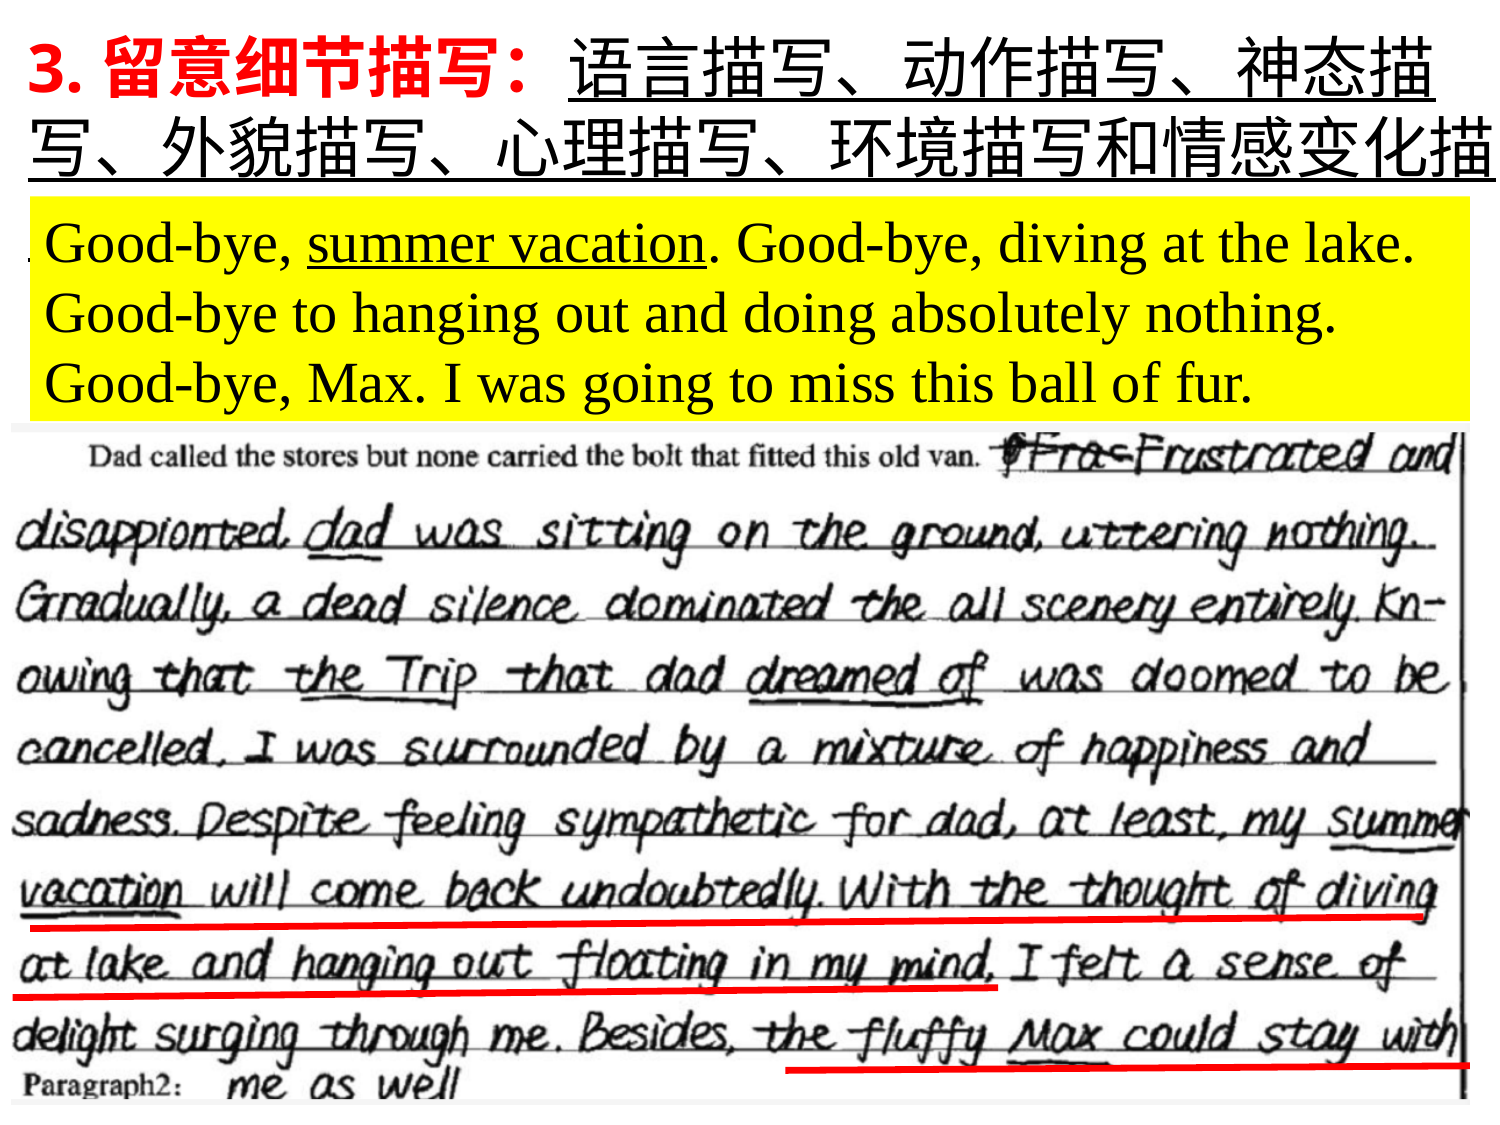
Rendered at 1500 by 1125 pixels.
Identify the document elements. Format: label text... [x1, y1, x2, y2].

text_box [30, 916, 1424, 929]
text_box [785, 1065, 1470, 1071]
text_box Good-bye, summer vacation. Good-bye, diving at the lake. Good-bye to hanging out and doing absolutely nothing. Good-bye, Max. I was going to miss this ball of fur. [30, 196, 1470, 422]
text_box 3.留意细节描写：语言描写、动作描写、神态描写、外貌描写、心理描写、环境描写和情感变化描写； [12, 18, 1500, 673]
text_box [12, 987, 999, 998]
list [11, 423, 1470, 1105]
